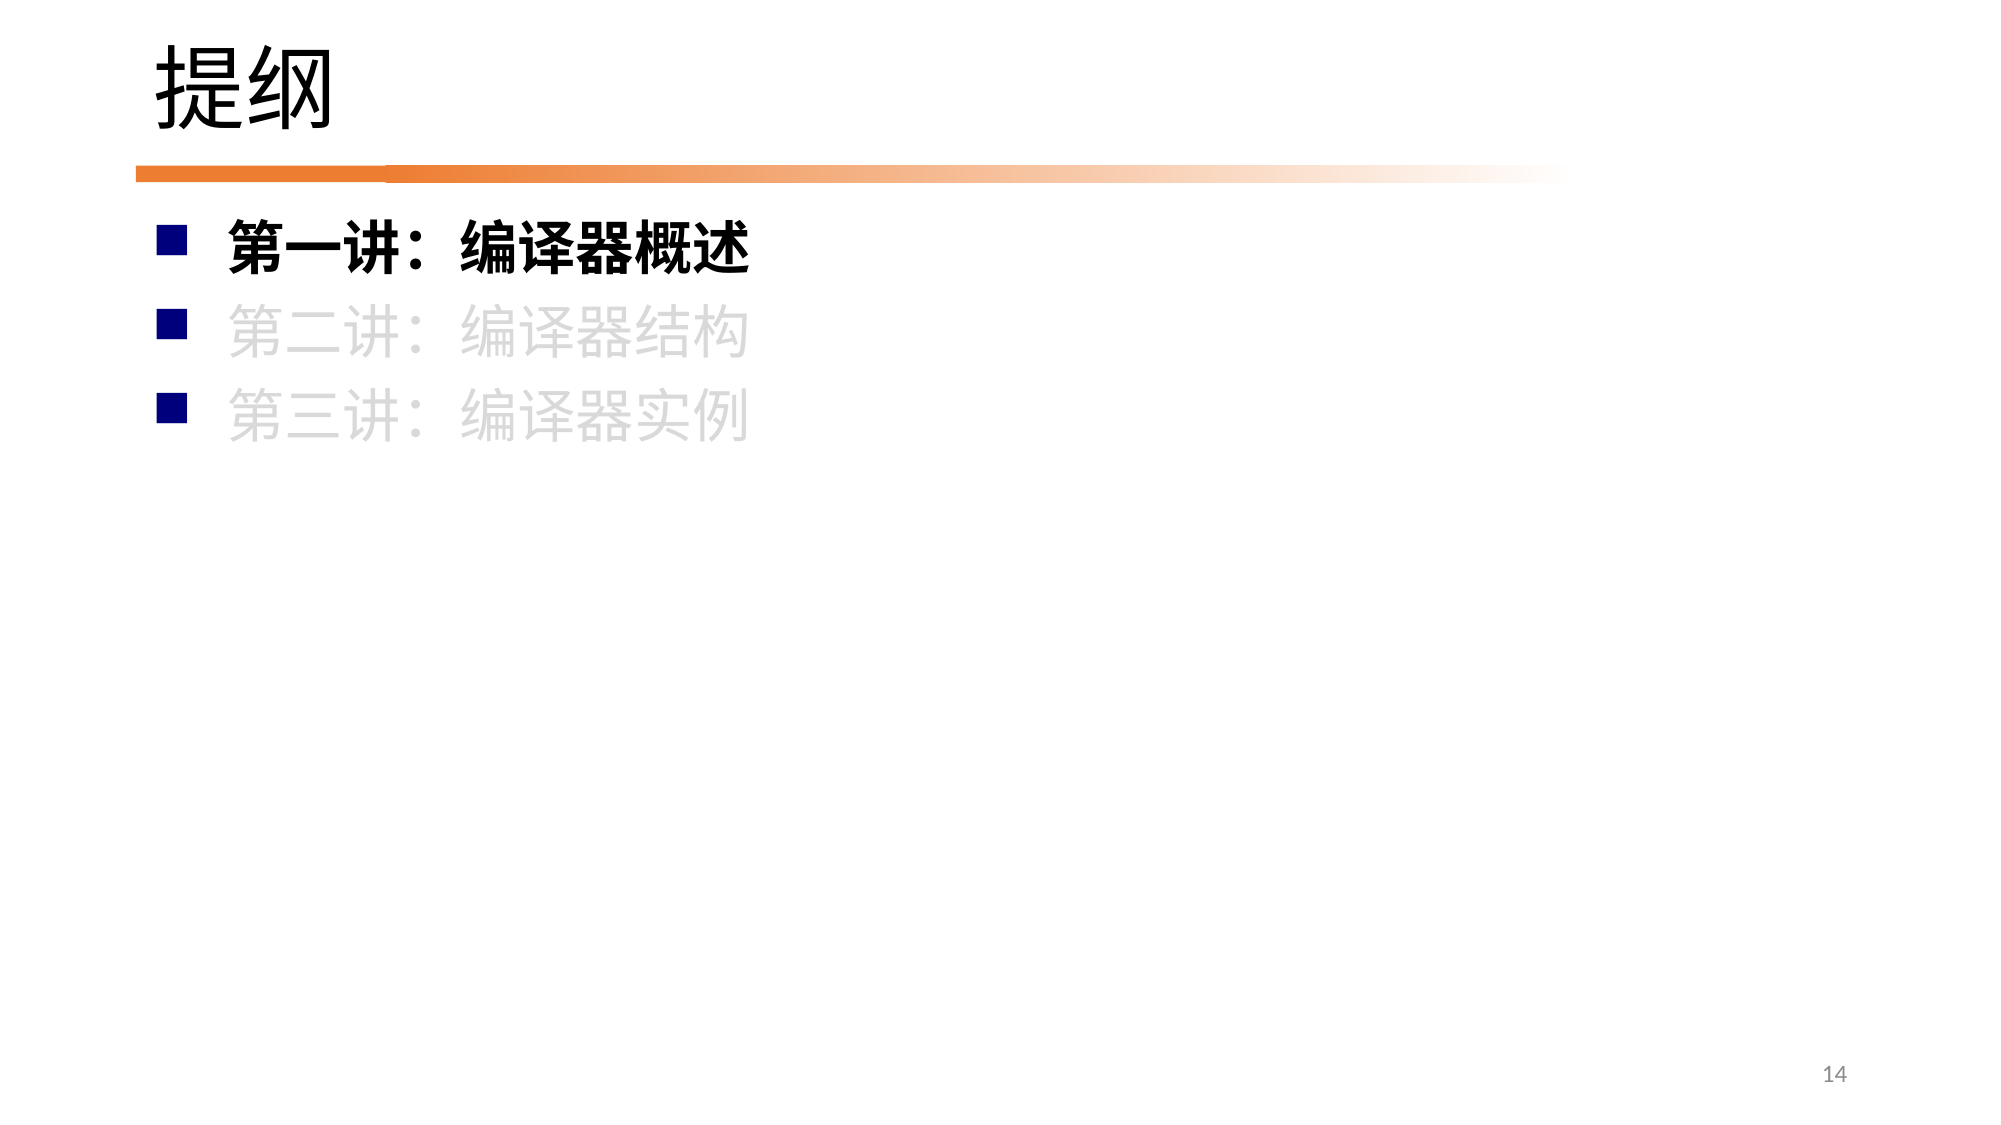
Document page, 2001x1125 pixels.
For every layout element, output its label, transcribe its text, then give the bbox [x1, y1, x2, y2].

slide_number 14 [1412, 1042, 1863, 1103]
title 提纲 [138, 25, 1810, 160]
list 第一讲：编译器概述 第二讲：编译器结构 第三讲：编译器实例 [137, 211, 1863, 1018]
